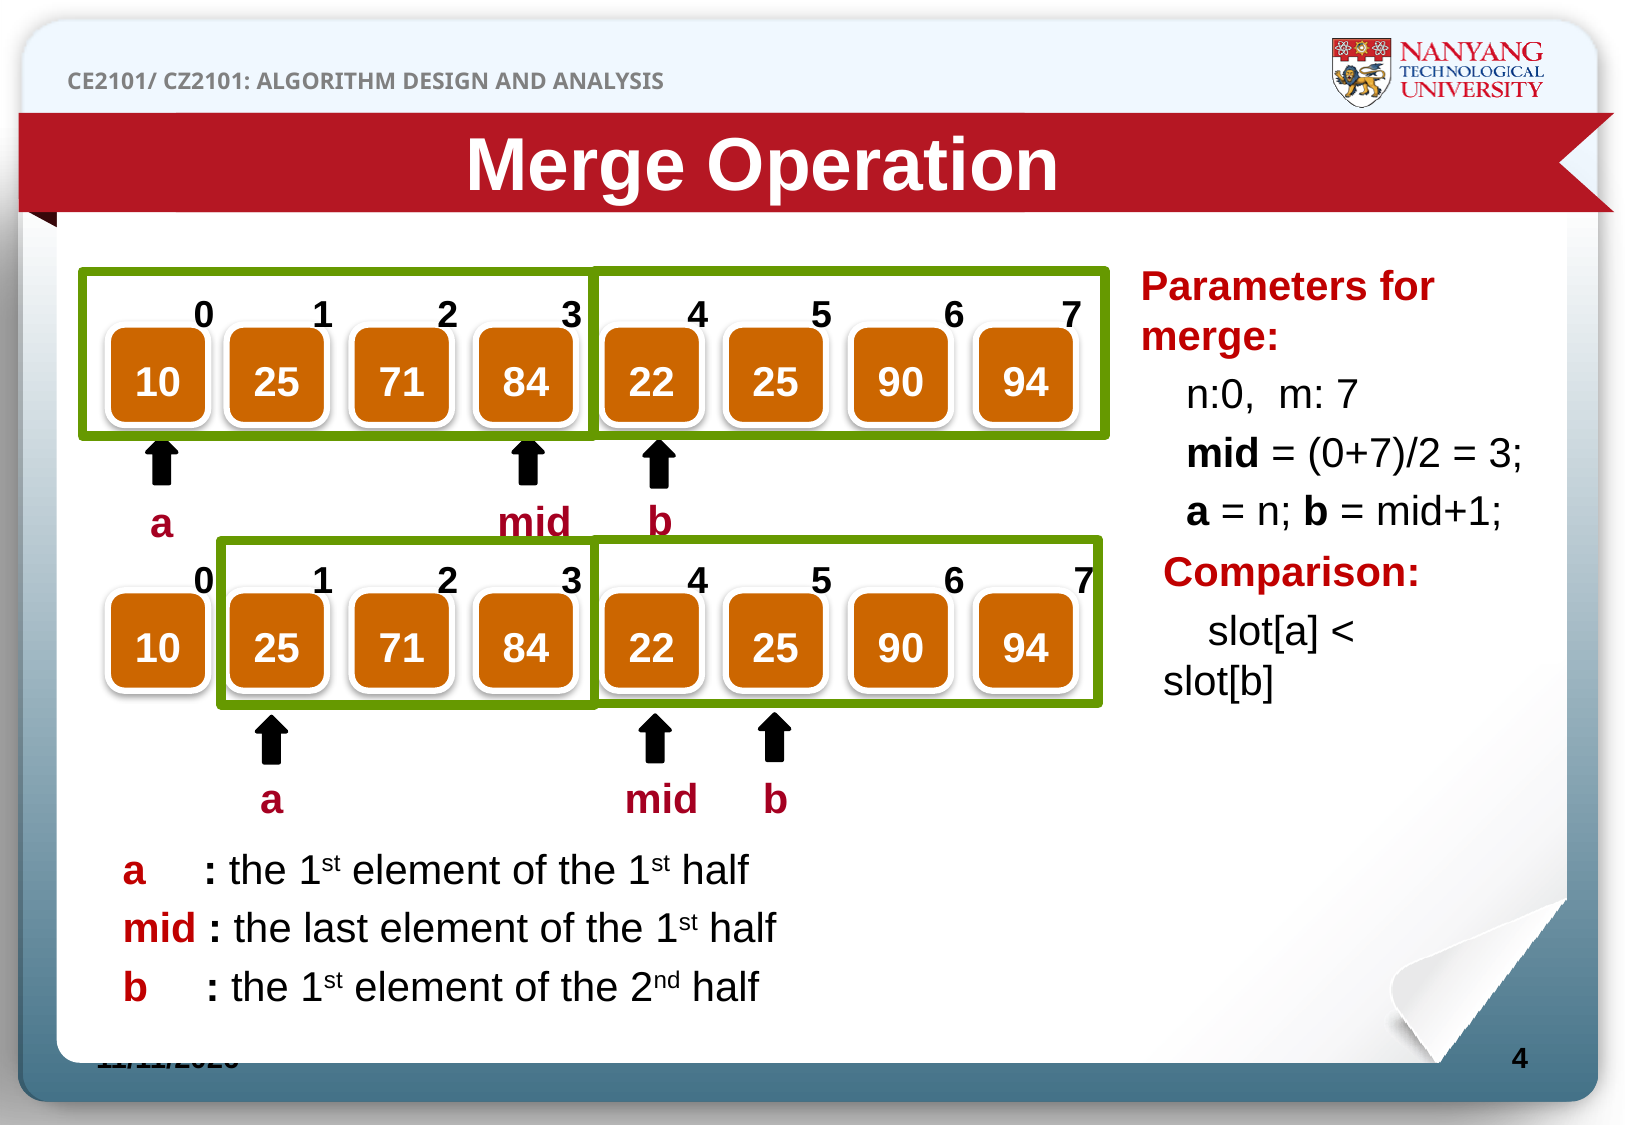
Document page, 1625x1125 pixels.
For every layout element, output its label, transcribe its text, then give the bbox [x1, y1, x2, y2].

list Merge Operation [60, 119, 1467, 201]
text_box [107, 537, 1125, 826]
picture [0, 0, 1625, 1125]
text_box Comparison: slot[a] < slot[b] [1148, 537, 1449, 661]
text_box mid [482, 476, 587, 535]
text_box 7 [1107, 269, 1114, 347]
text_box [145, 438, 179, 486]
text_box a [135, 478, 189, 535]
text_box Parameters for merge: n:0, m: 7 mid = (0+7)/2 = 3; a = n; b = mid+1; [1125, 251, 1601, 542]
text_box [632, 440, 689, 535]
text_box a : the 1st element of the 1st half mid : the last element of the 1st half b : the 1st element of the 2nd half [107, 835, 906, 1017]
text_box [80, 270, 592, 438]
text_box [592, 269, 1107, 438]
text_box [511, 438, 545, 486]
